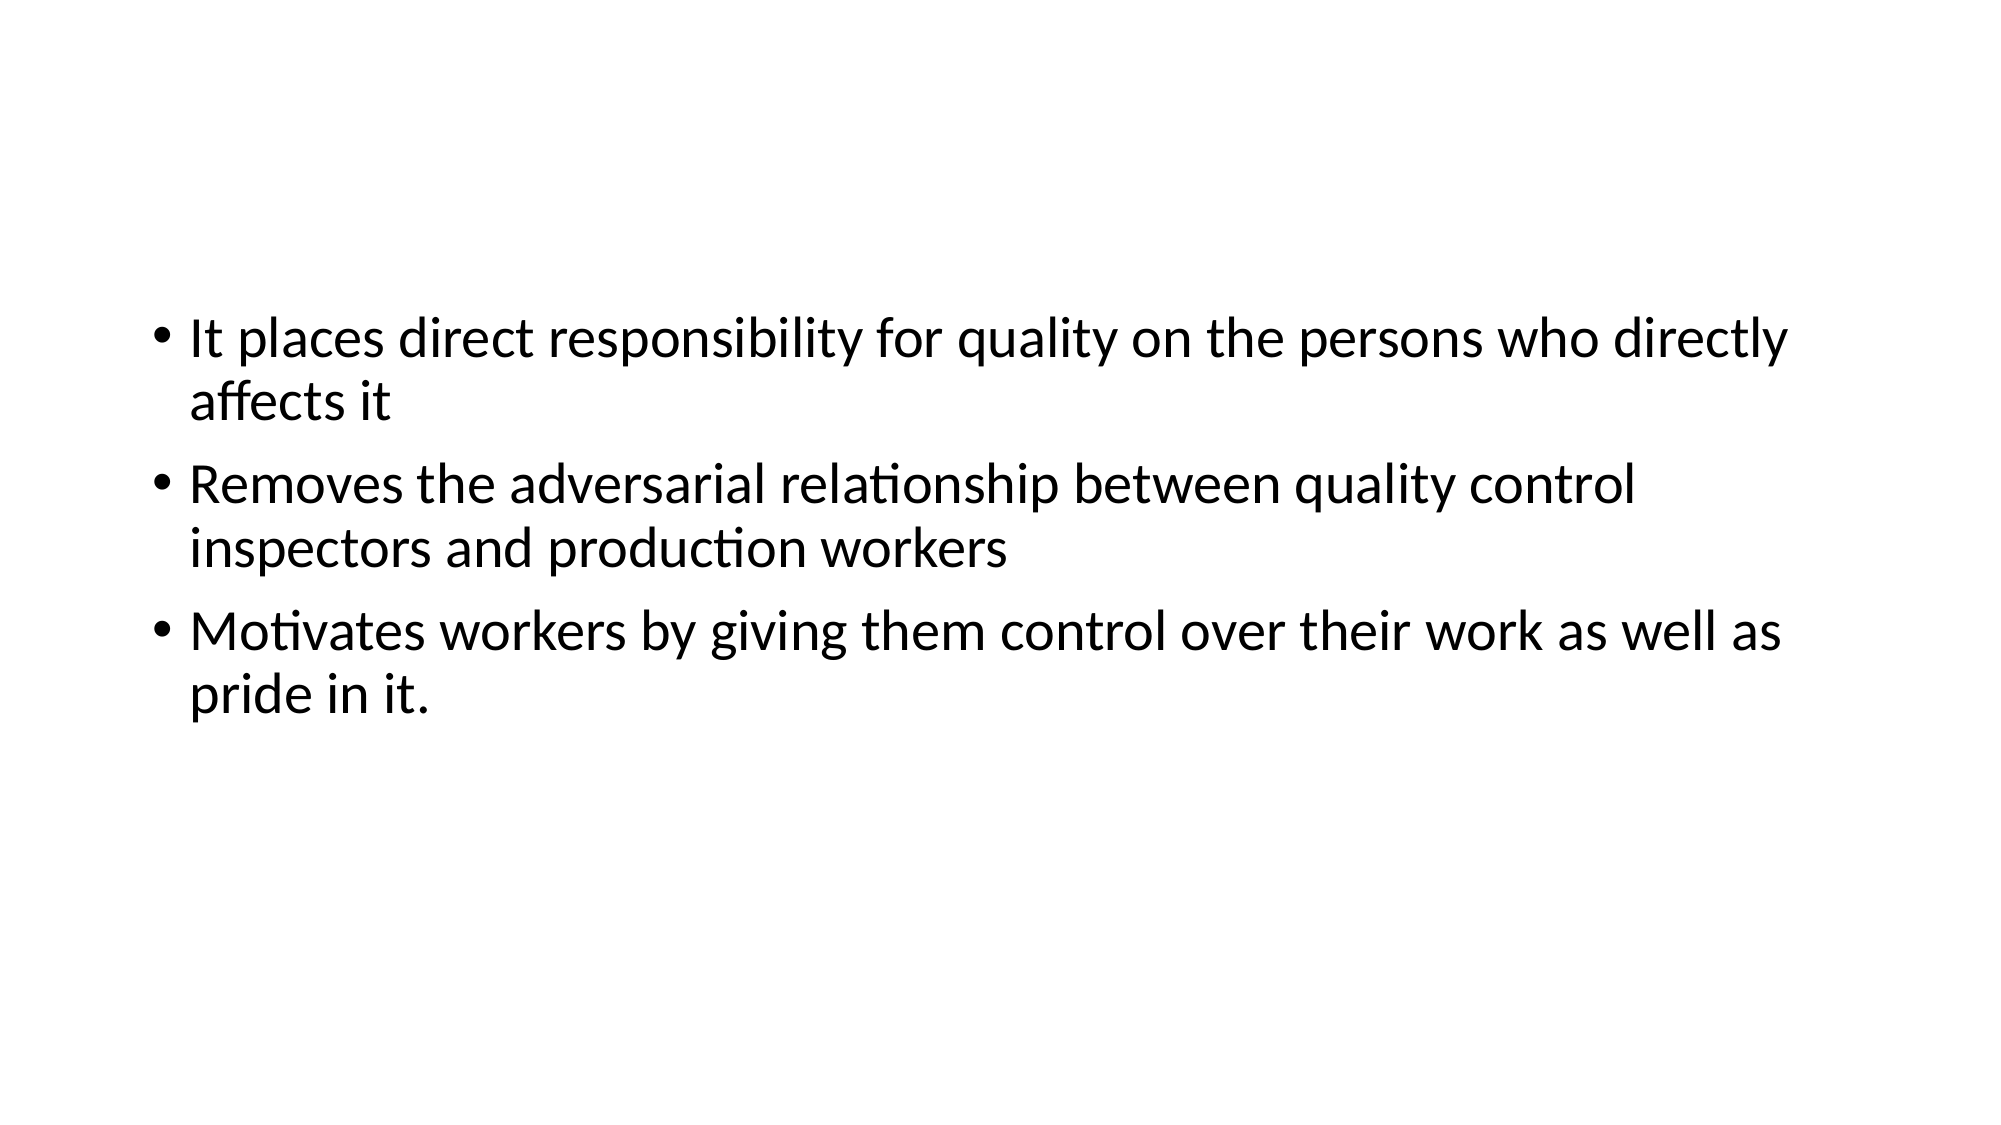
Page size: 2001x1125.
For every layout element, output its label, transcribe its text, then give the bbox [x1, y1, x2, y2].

list It places direct responsibility for quality on the persons who directly affects it Removes the adversarial relationship between quality control inspectors and production workers Motivates workers by giving them control over their work as well as pride in it. [137, 299, 1863, 1014]
